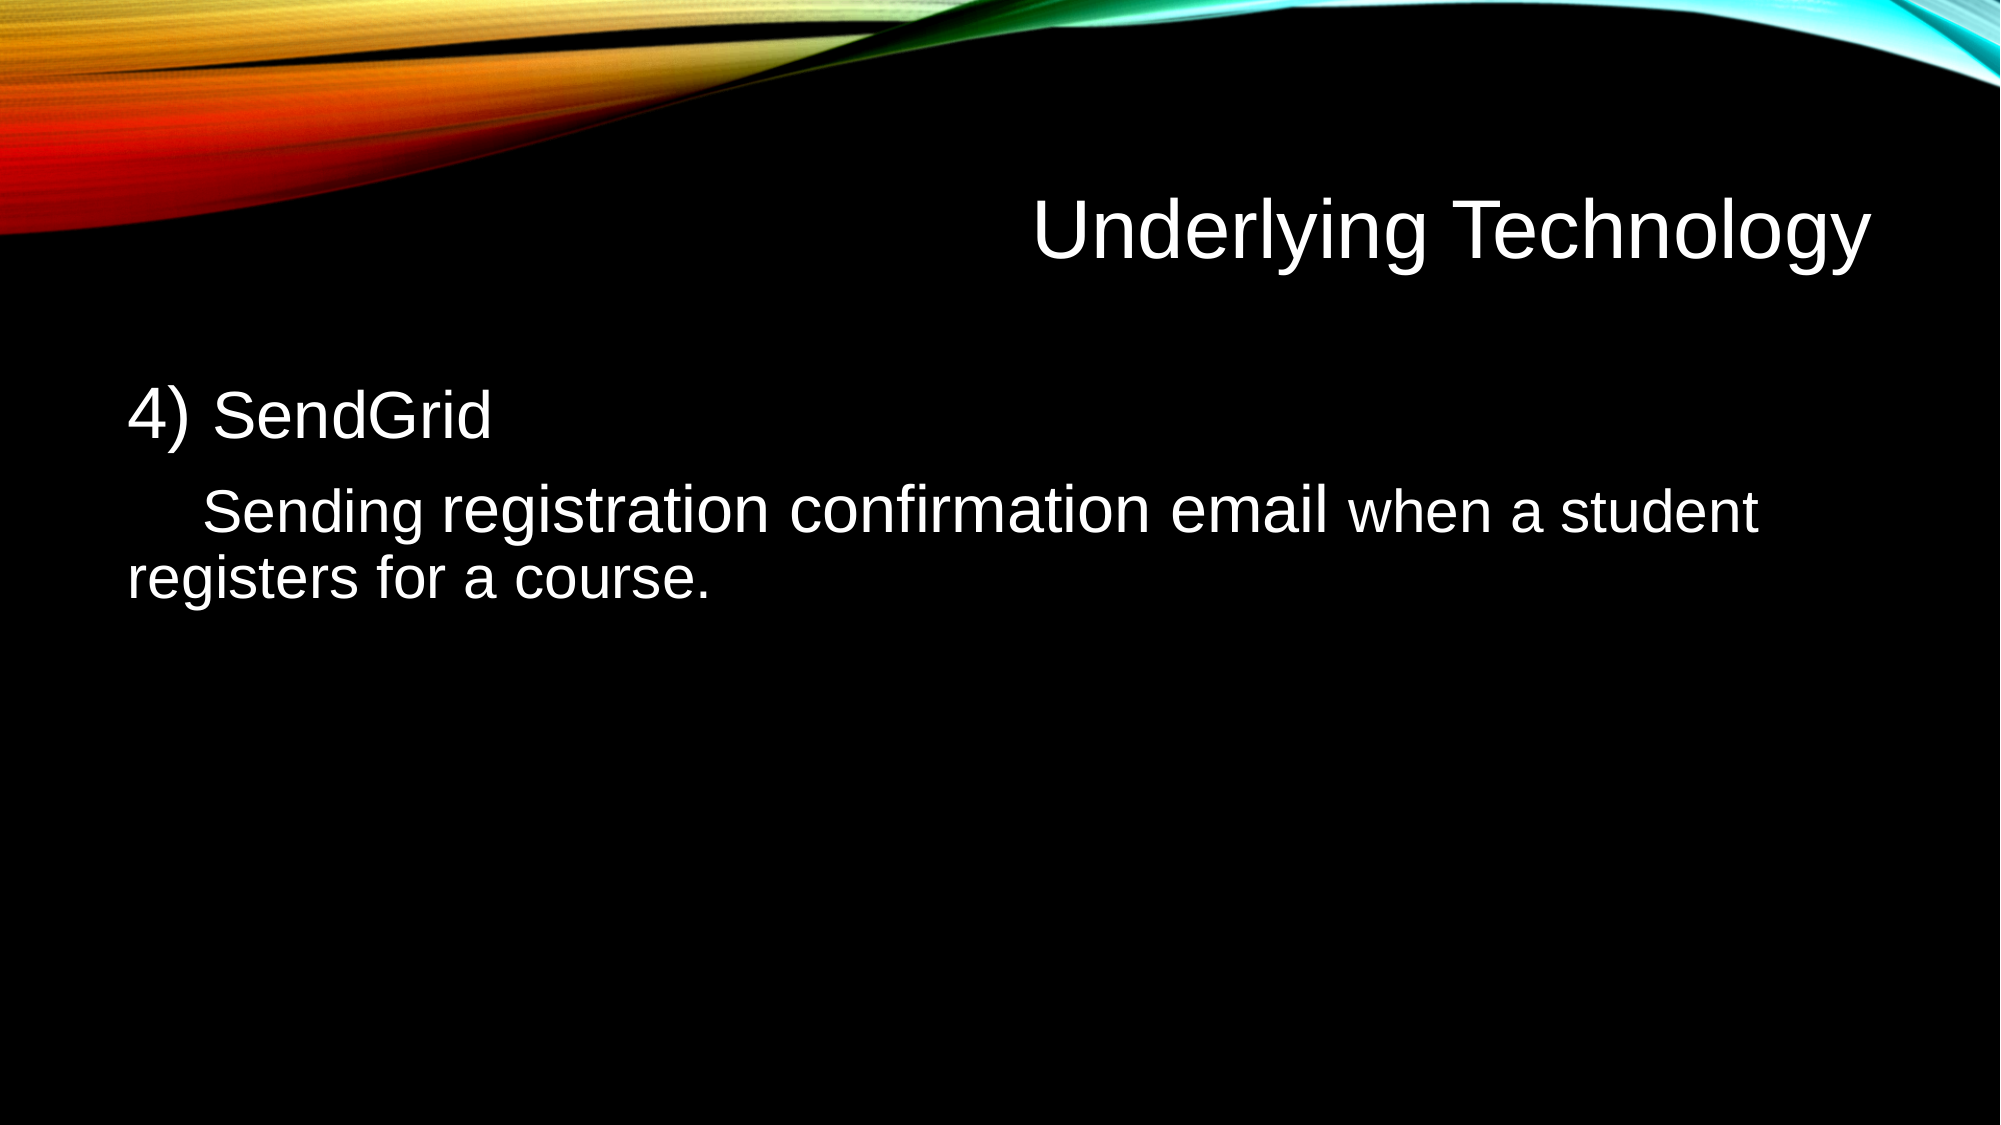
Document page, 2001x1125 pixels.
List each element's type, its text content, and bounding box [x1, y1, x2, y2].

title Underlying Technology [474, 125, 1888, 338]
list 4) SendGrid Sending registration confirmation email when a student registers for a course. [112, 367, 1942, 1021]
picture [0, 0, 2000, 237]
